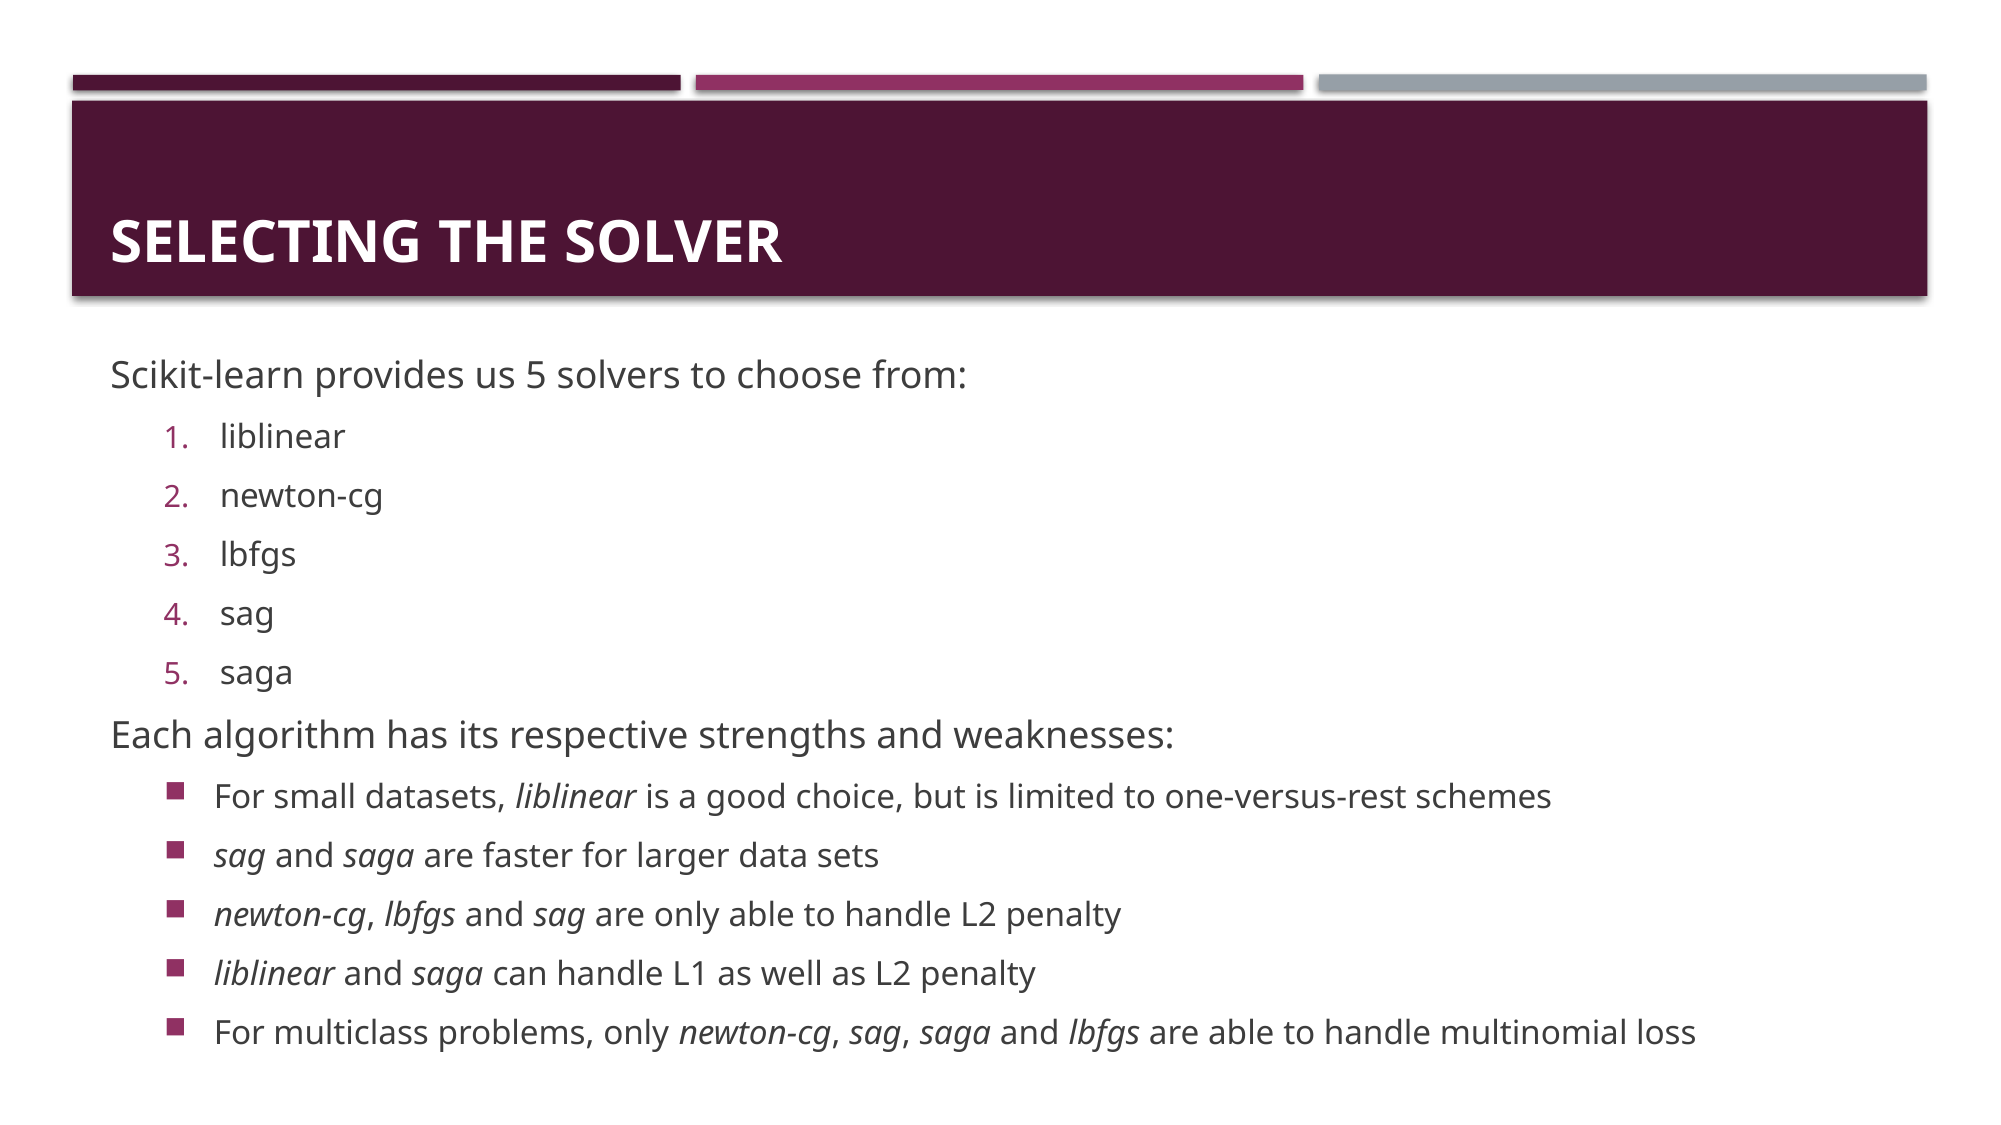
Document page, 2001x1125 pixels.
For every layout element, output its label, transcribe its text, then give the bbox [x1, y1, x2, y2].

list Scikit-learn provides us 5 solvers to choose from: liblinear newton-cg lbfgs sag saga Each algorithm has its respective strengths and weaknesses: For small datasets, liblinear is a good choice, but is limited to one-versus-rest schemes sag and saga are faster for larger data sets newton-cg, lbfgs and sag are only able to handle L2 penalty liblinear and saga can handle L1 as well as L2 penalty For multiclass problems, only newton-cg, sag, saga and lbfgs are able to handle multinomial loss [95, 313, 1905, 1090]
title Selecting the Solver [95, 115, 1905, 282]
